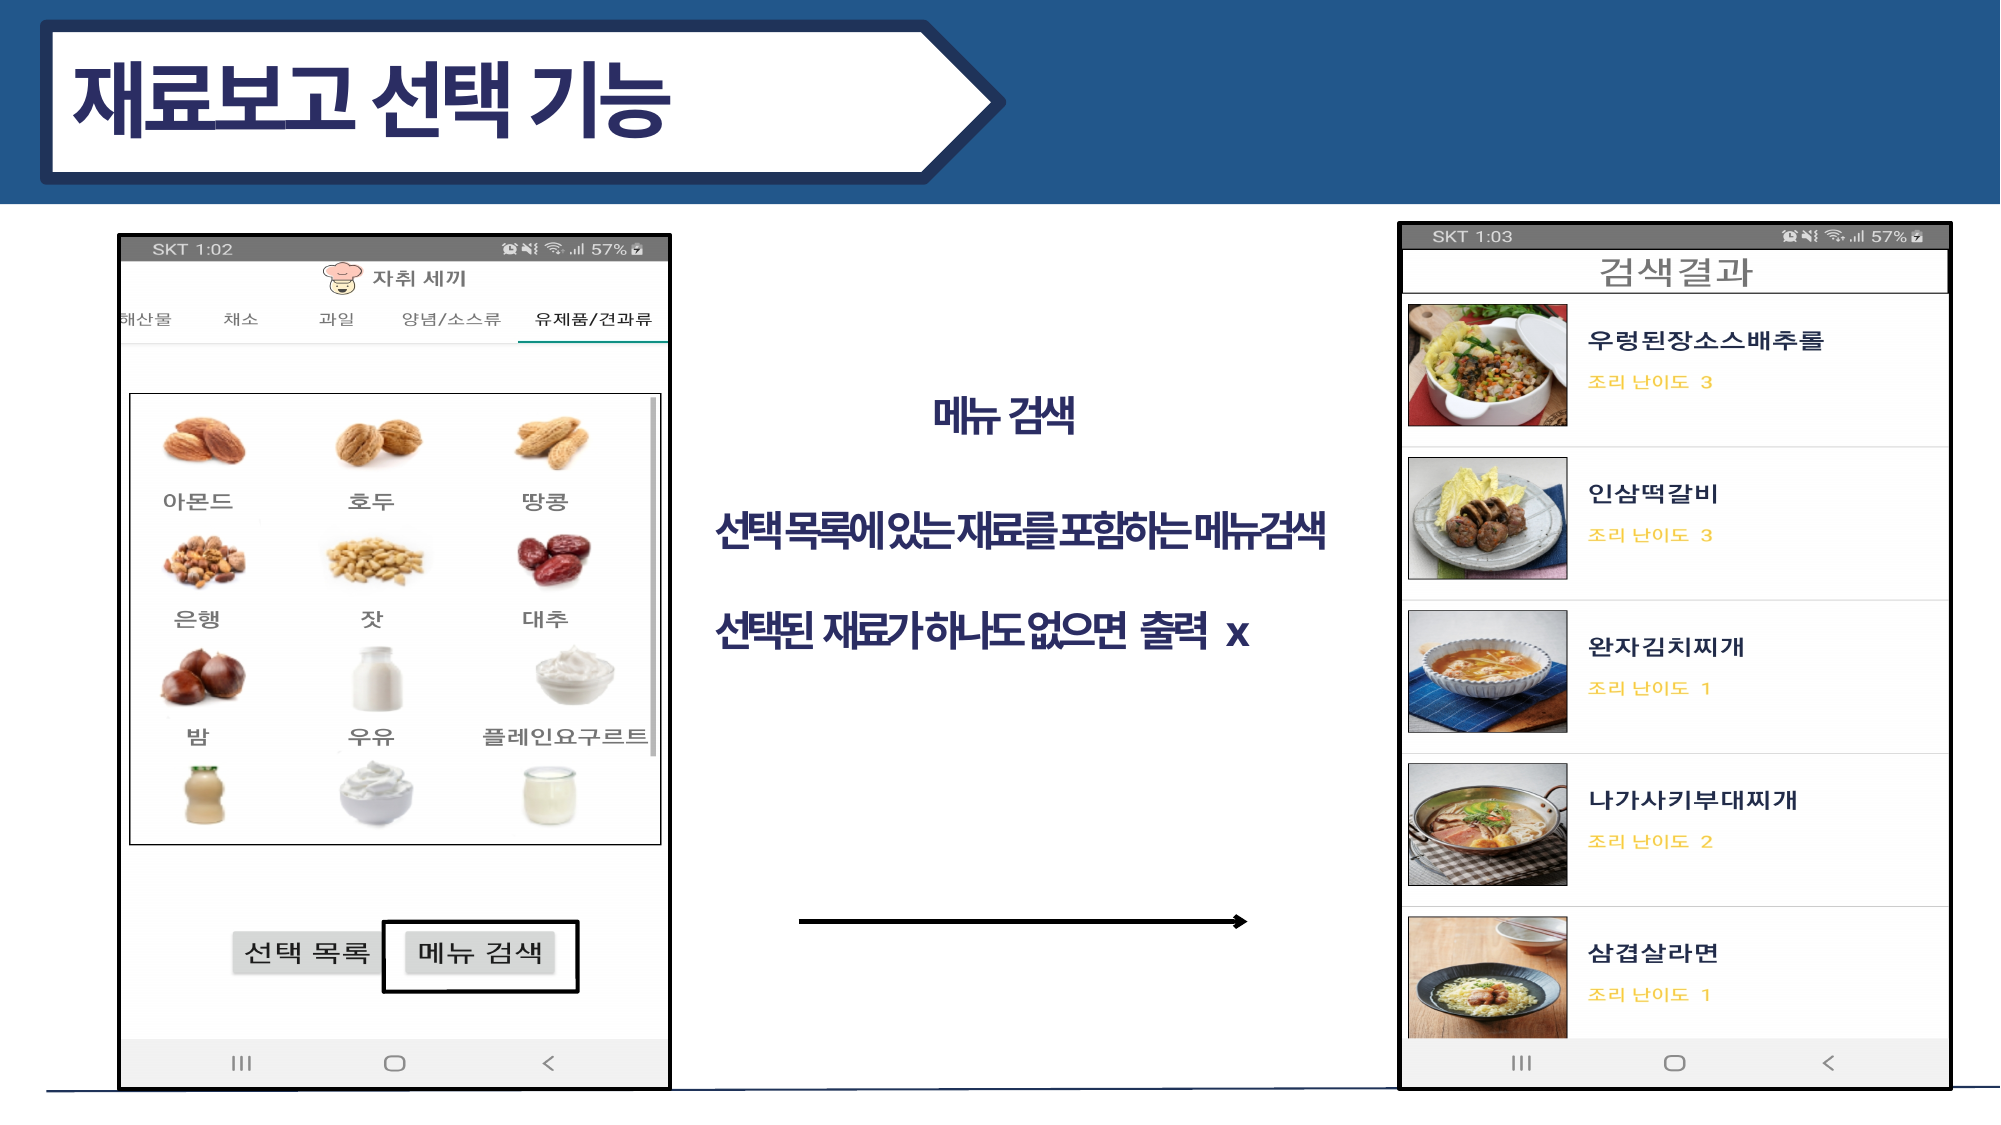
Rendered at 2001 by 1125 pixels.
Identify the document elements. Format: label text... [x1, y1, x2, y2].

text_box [674, 1086, 1396, 1092]
picture [1401, 224, 1950, 1088]
text_box [0, 0, 2000, 206]
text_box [45, 25, 1001, 179]
text_box 메뉴 검색 [917, 382, 1395, 448]
picture [120, 236, 669, 1088]
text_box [45, 1086, 115, 1092]
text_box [1954, 1086, 2000, 1092]
text_box 선택 목록에 있는 재료를 포함하는 메뉴검색 선택된 재료가 하나도 없으면 출력 x [699, 497, 1395, 663]
